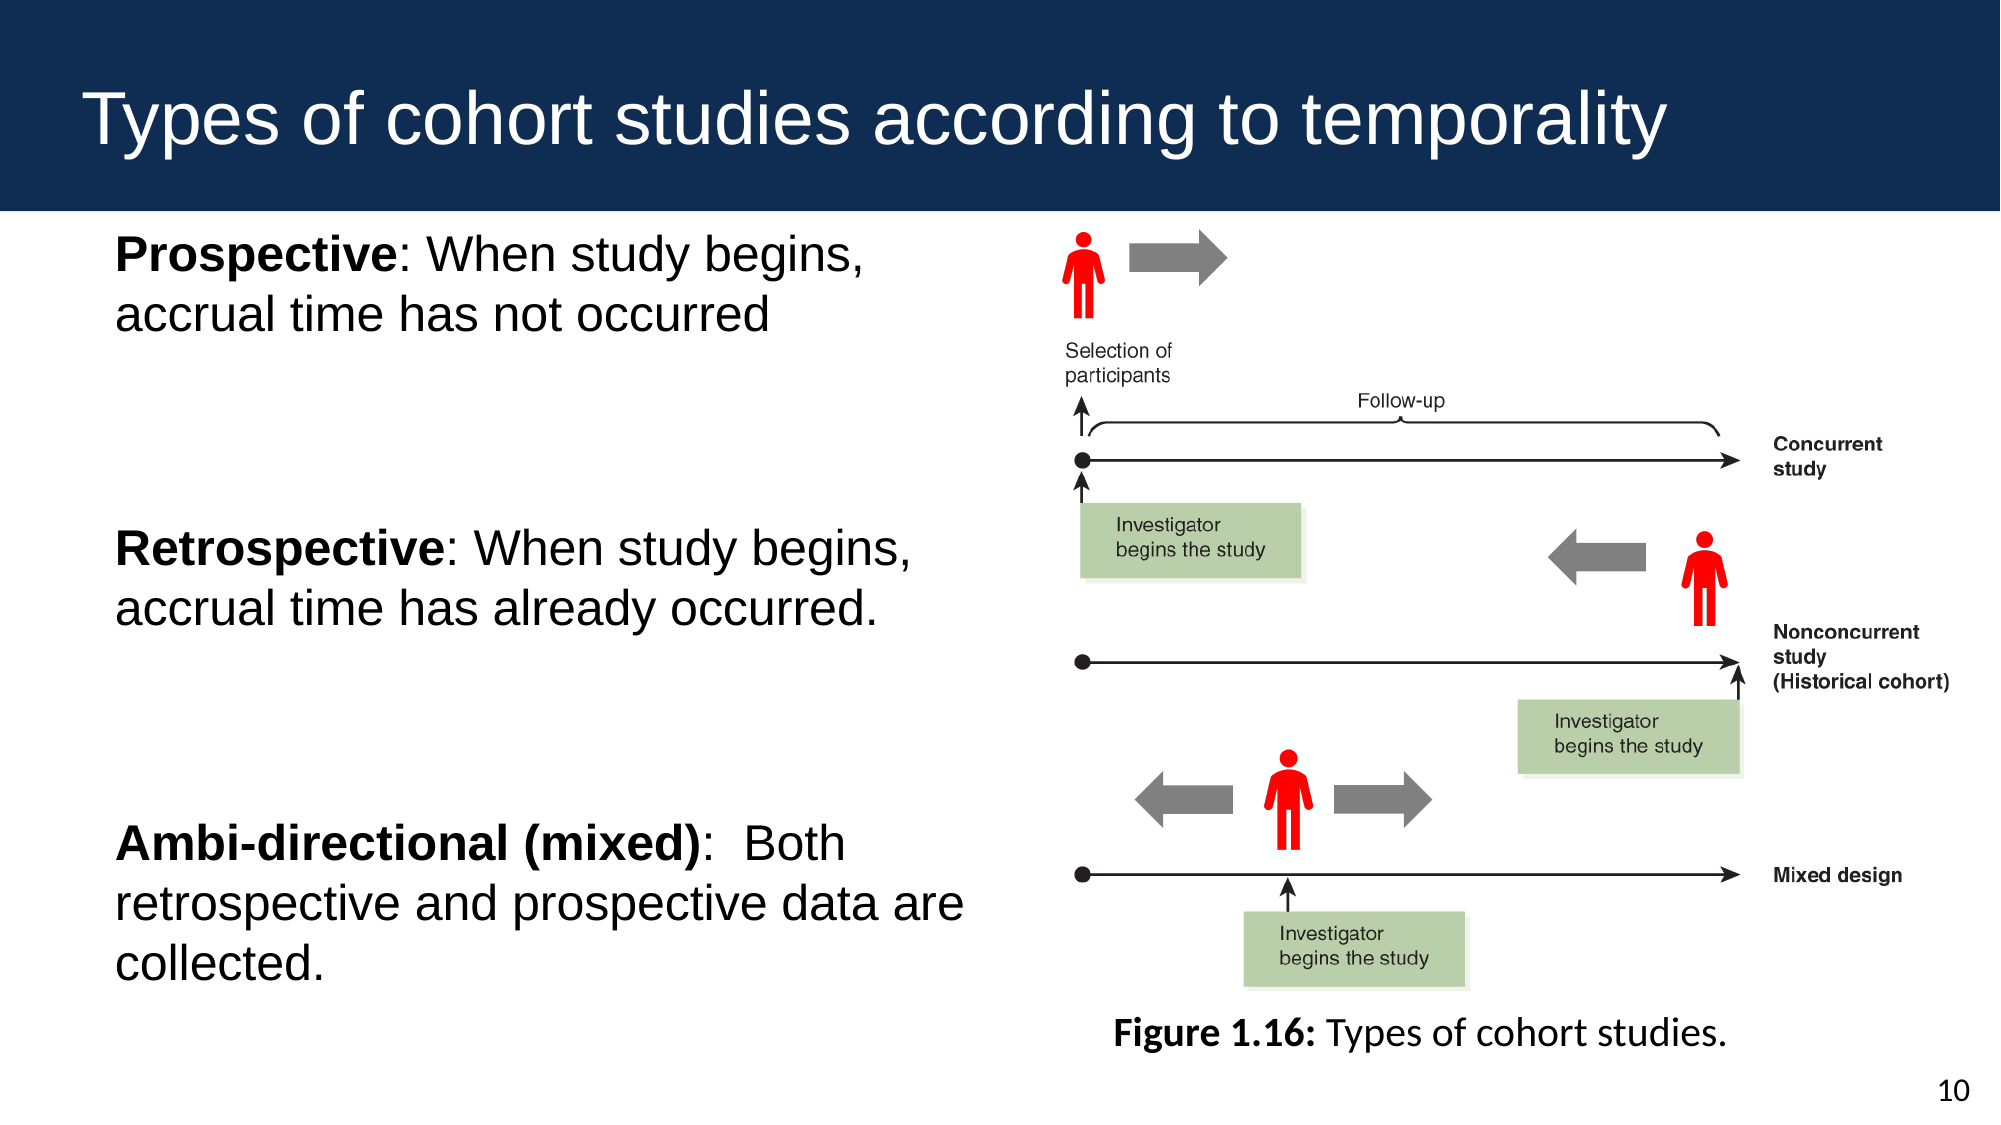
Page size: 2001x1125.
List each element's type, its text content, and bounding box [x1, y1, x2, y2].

list Prospective: When study begins, accrual time has not occurred Retrospective: When study begins, accrual time has already occurred. Ambi-directional (mixed): Both retrospective and prospective data are collected. [99, 213, 984, 1005]
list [1065, 340, 1949, 991]
title Types of cohort studies according to temporality [66, 45, 1942, 185]
text_box Figure 1.16: Types of cohort studies. [1098, 999, 1744, 1063]
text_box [1037, 228, 1755, 853]
